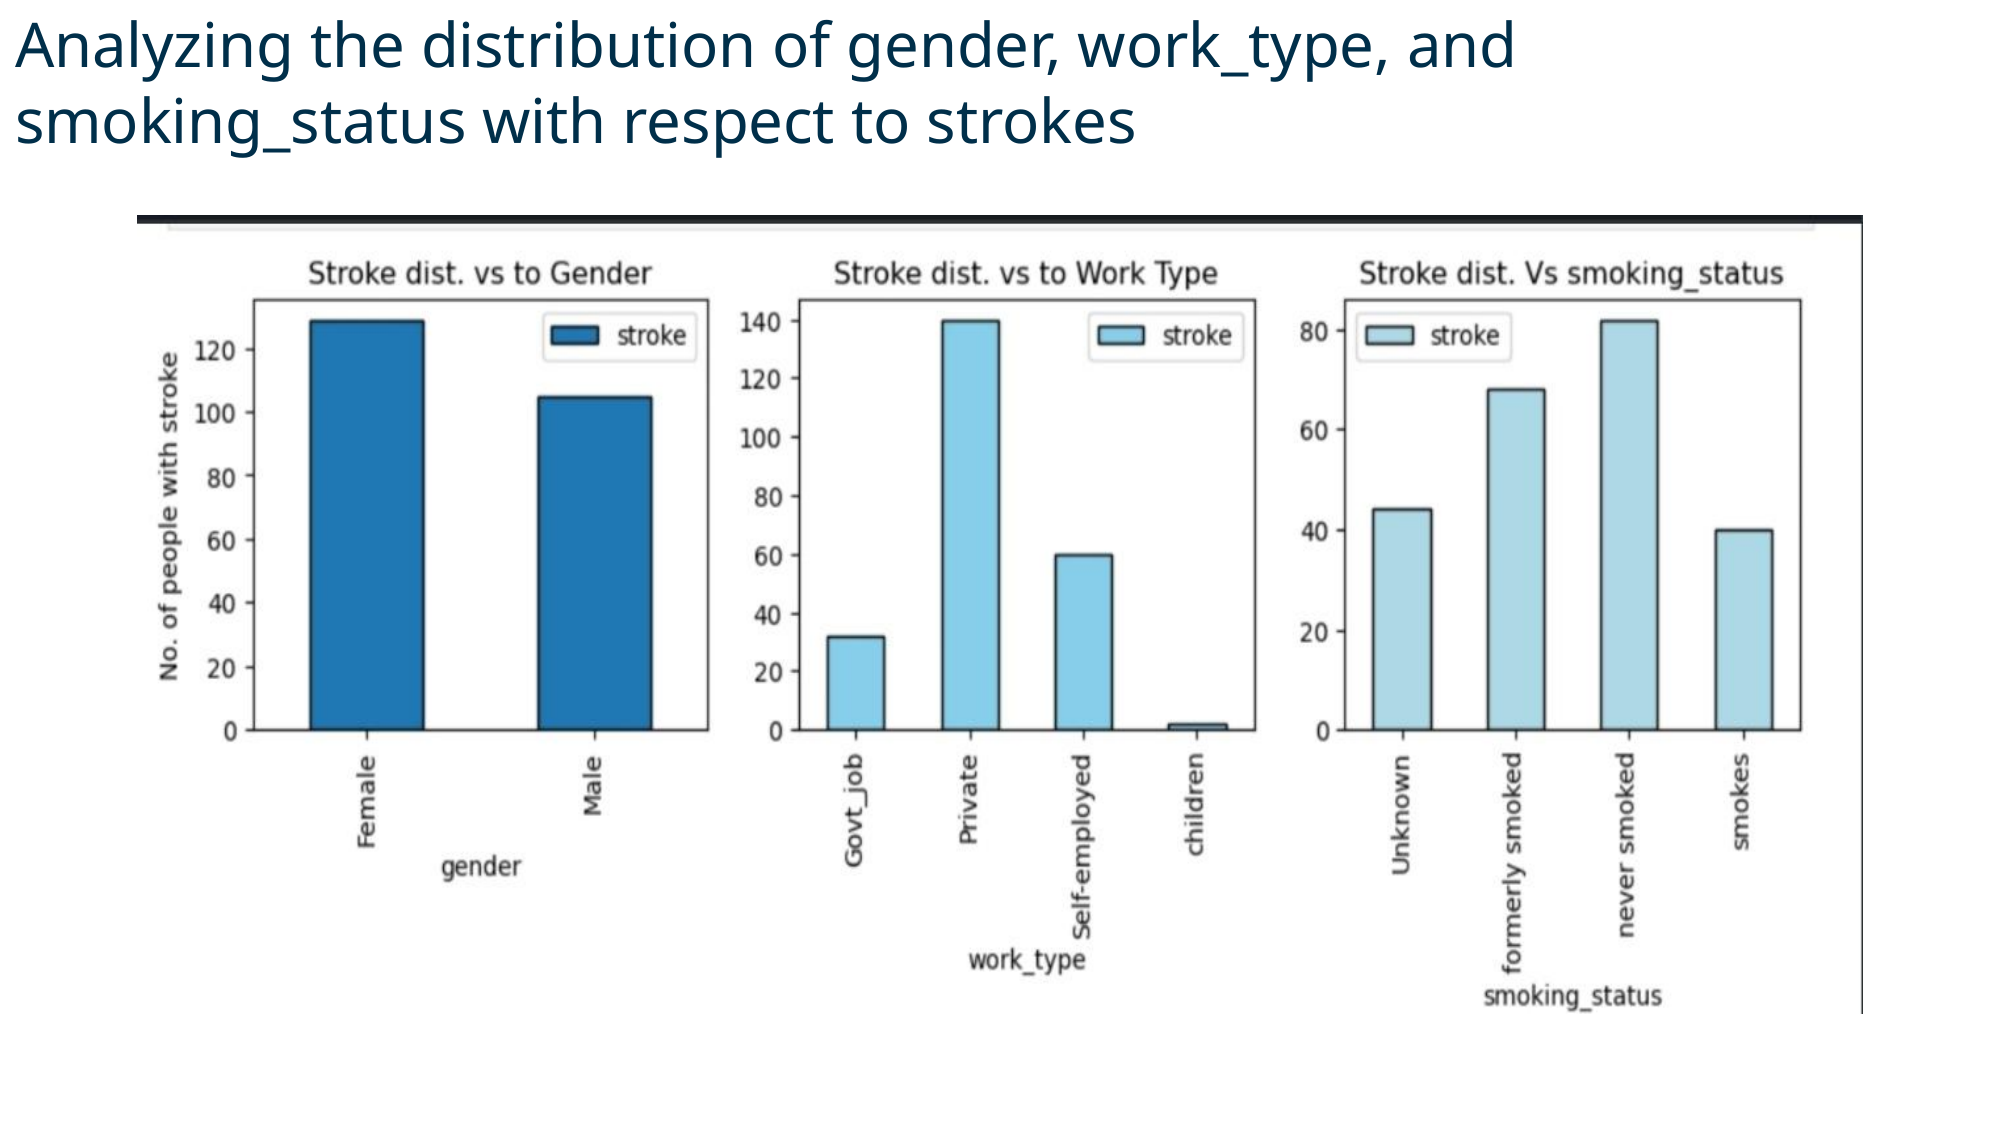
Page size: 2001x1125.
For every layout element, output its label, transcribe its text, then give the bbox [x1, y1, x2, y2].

picture [137, 215, 1863, 1014]
title Analyzing the distribution of gender, work_type, and smoking_status with respect to strokes [0, 0, 1863, 166]
